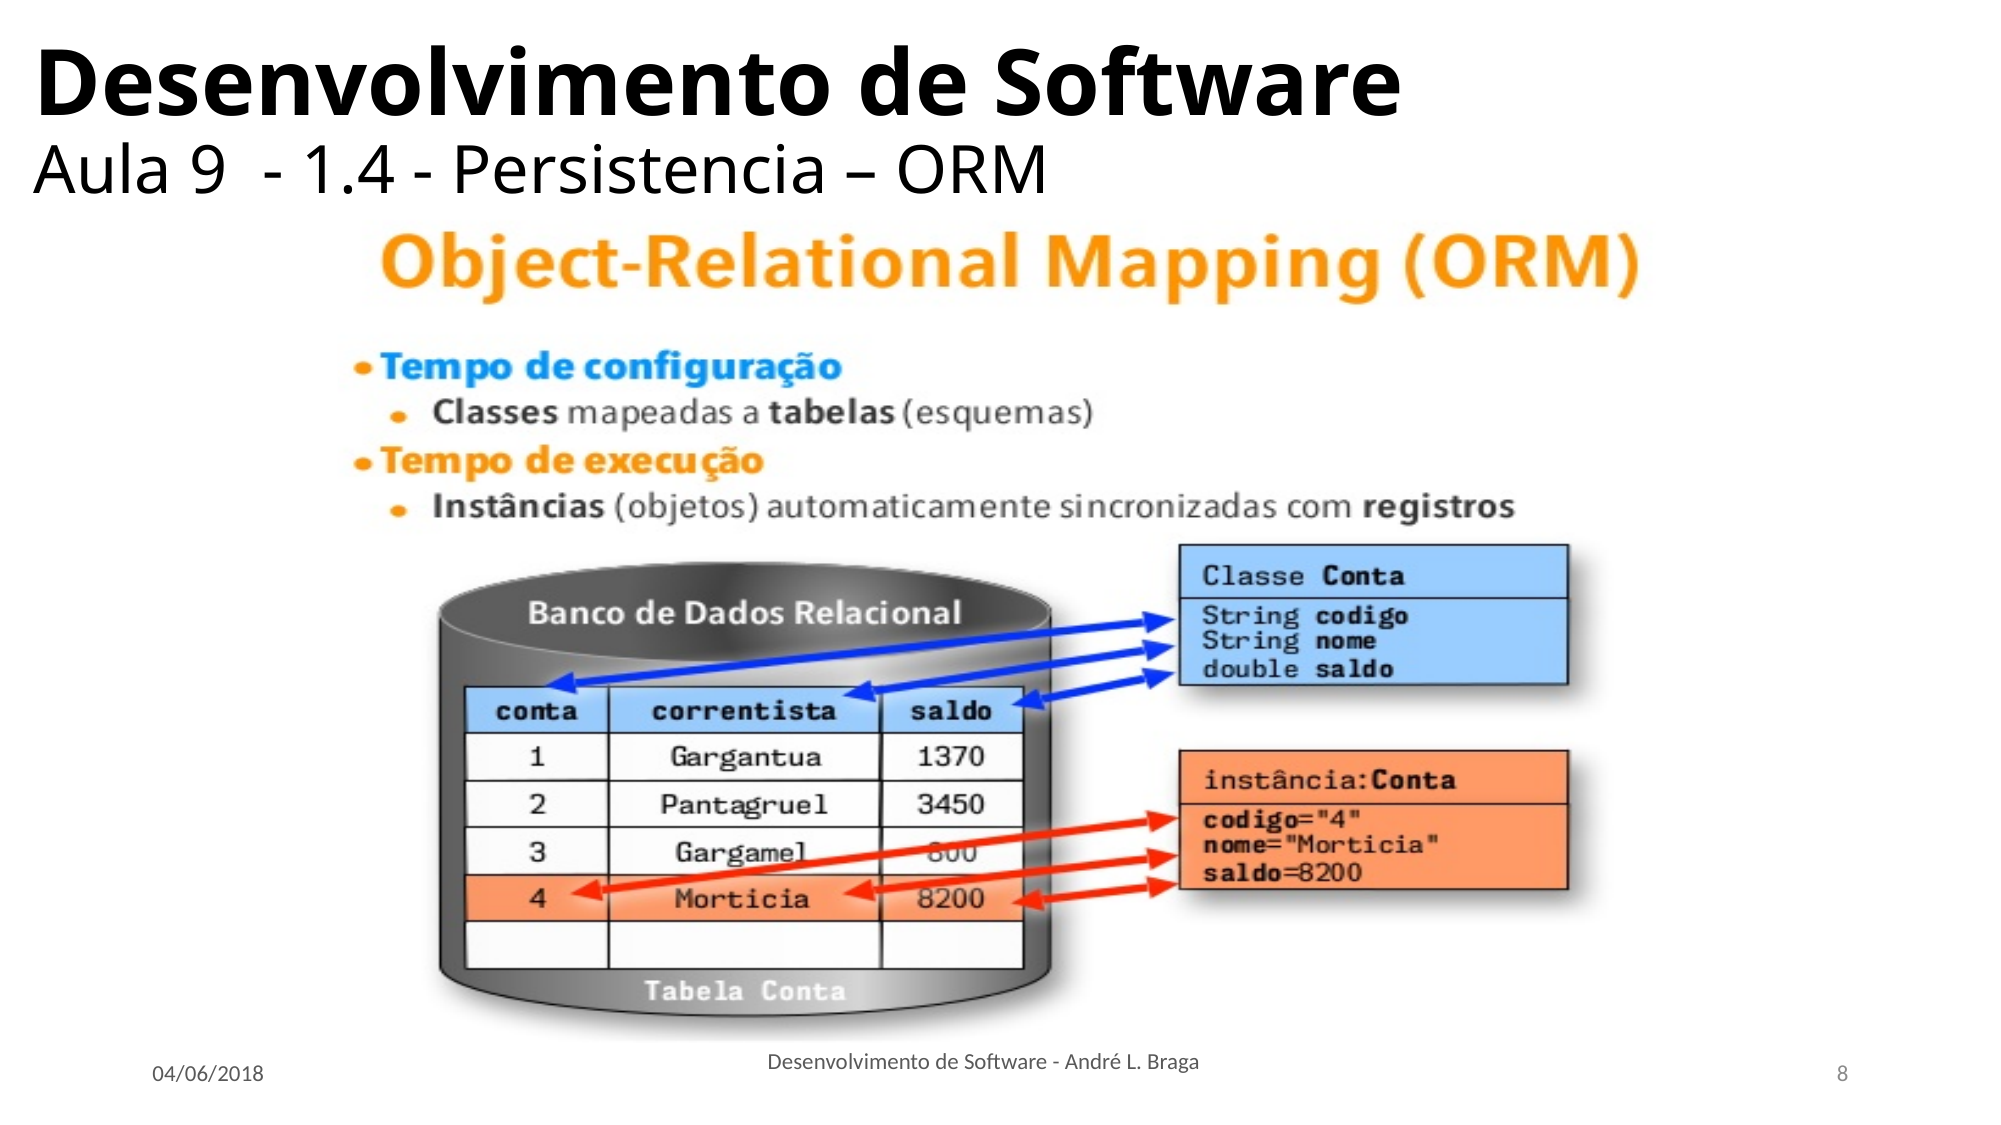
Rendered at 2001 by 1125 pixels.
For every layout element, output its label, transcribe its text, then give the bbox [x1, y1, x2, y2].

title Desenvolvimento de Software Aula 9 - 1.4 - Persistencia – ORM [18, 13, 1744, 231]
picture [337, 219, 1662, 1043]
footer Desenvolvimento de Software - André L. Braga [679, 1043, 1289, 1090]
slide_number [137, 1042, 588, 1103]
slide_number 8 [1413, 1042, 1864, 1103]
